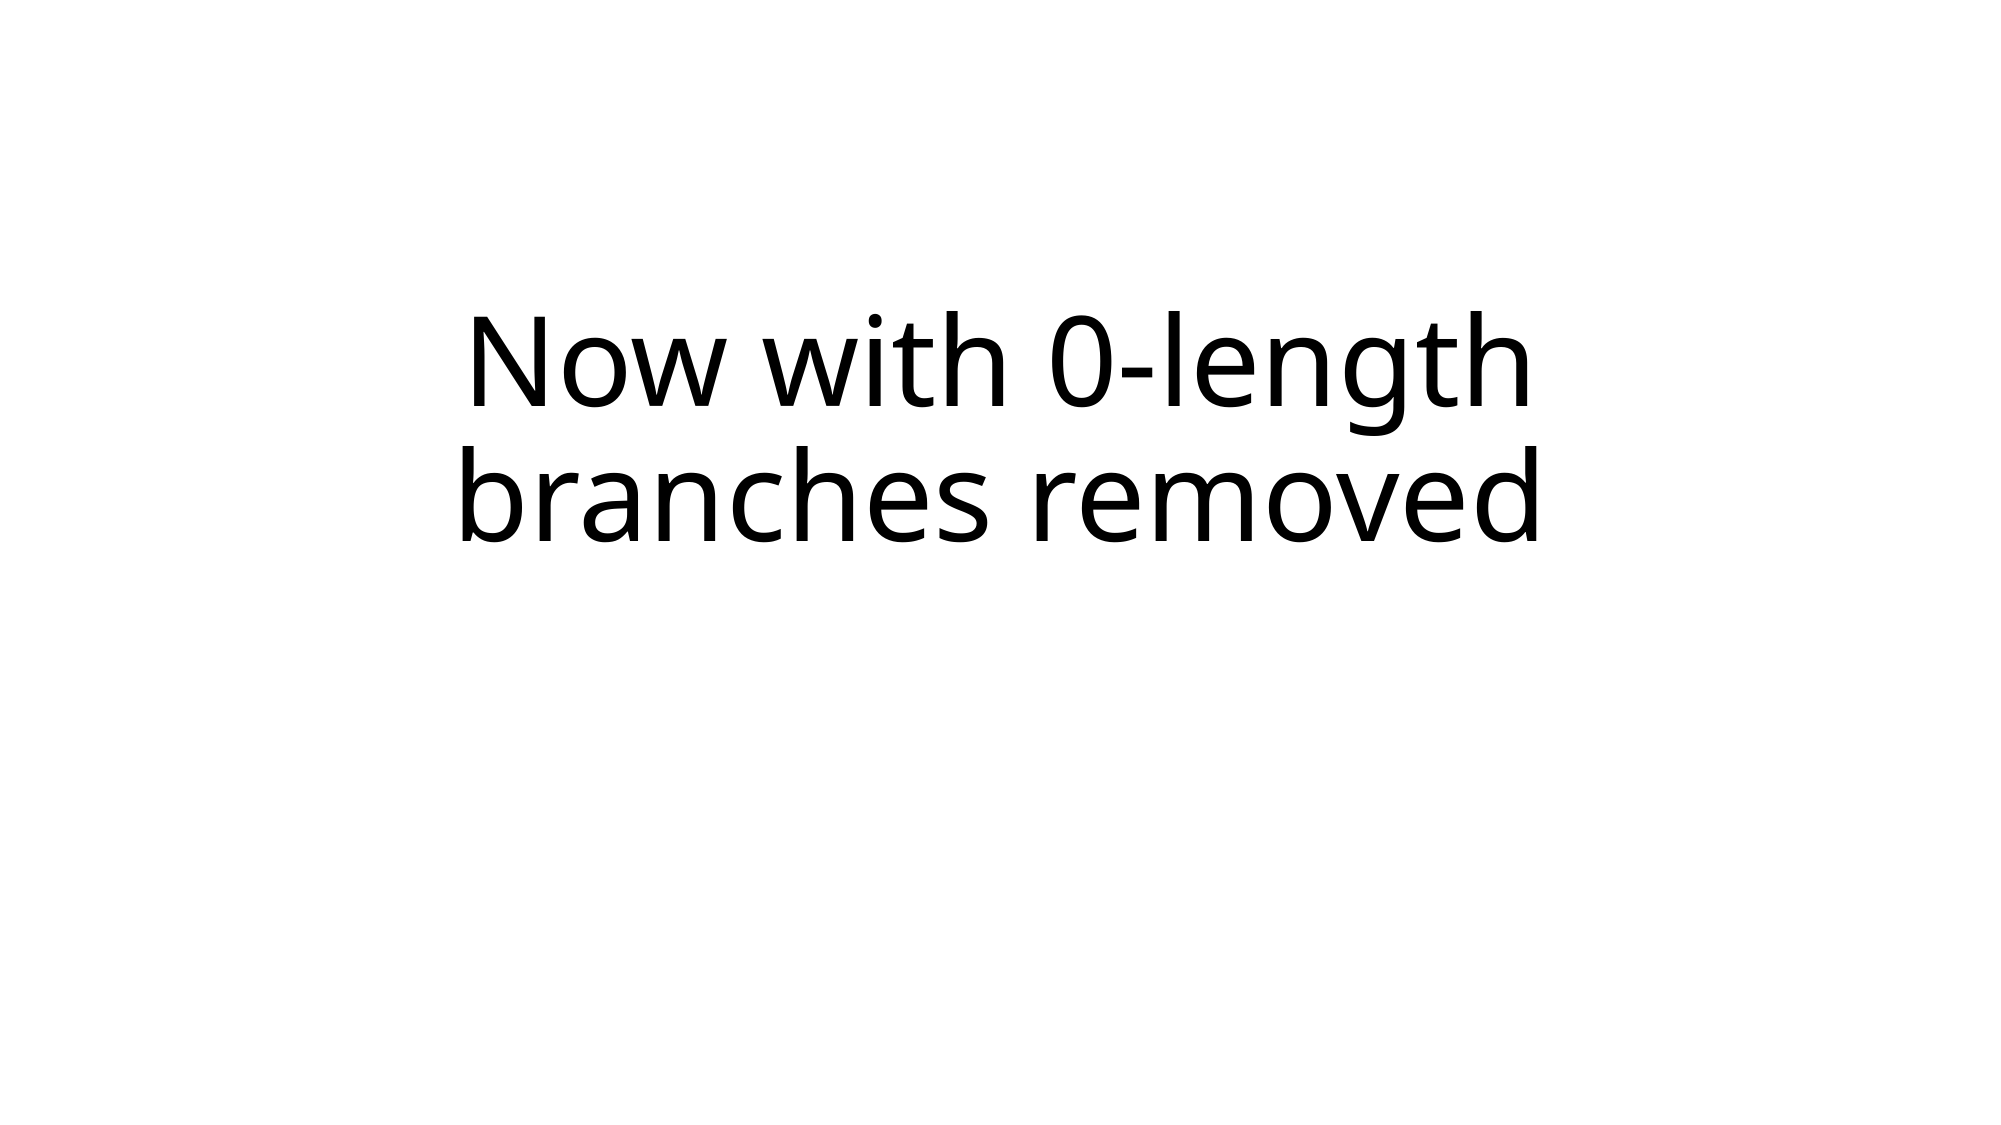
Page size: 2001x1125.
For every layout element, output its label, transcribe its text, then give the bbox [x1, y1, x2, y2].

title Now with 0-length branches removed [249, 184, 1750, 576]
